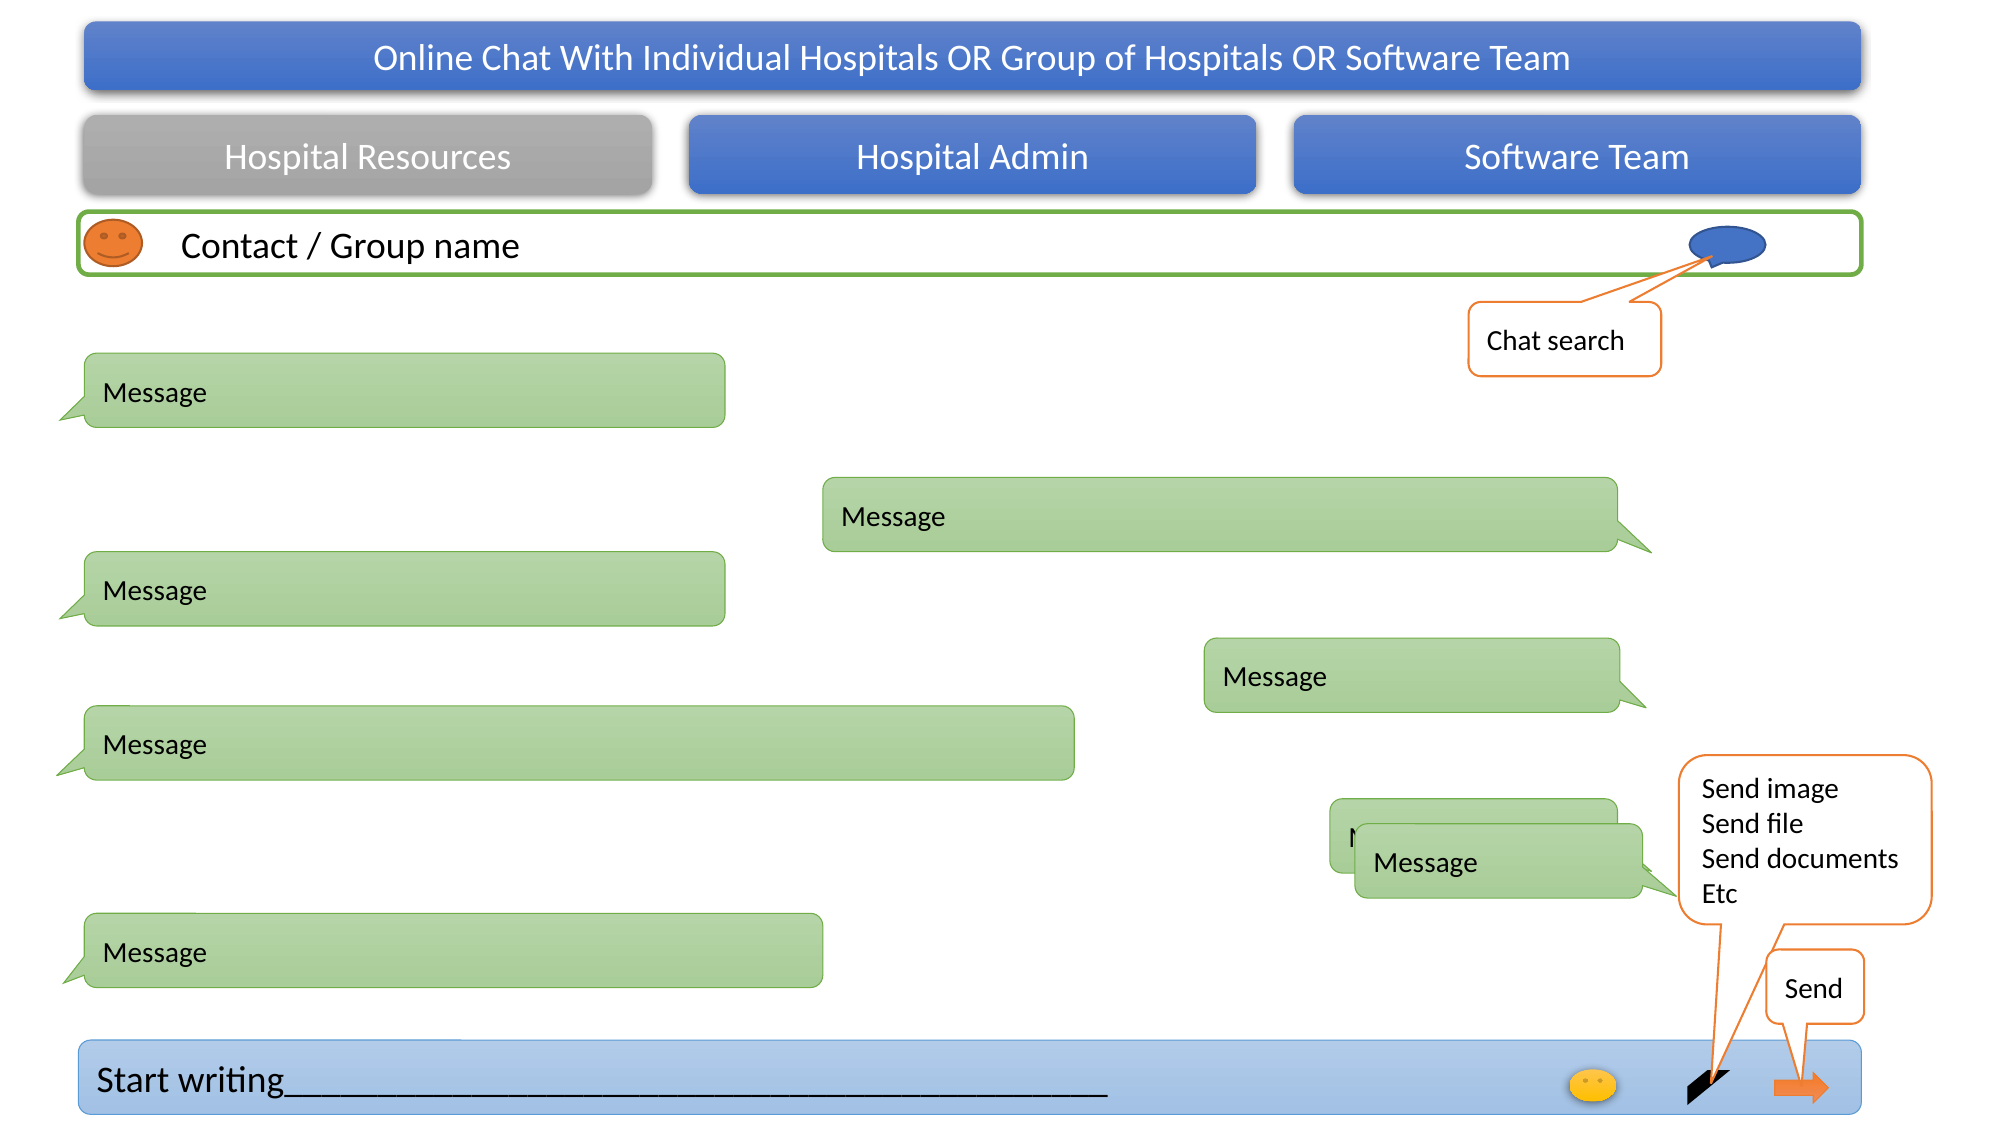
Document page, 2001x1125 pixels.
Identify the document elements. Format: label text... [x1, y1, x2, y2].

text_box Hospital Admin [688, 114, 1257, 194]
text_box Message [1329, 798, 1619, 874]
text_box [1569, 1069, 1617, 1102]
text_box Message [1203, 637, 1647, 713]
text_box Message [822, 476, 1653, 554]
text_box Message [62, 912, 824, 989]
text_box Message [56, 705, 1075, 781]
text_box Message [58, 551, 726, 627]
text_box [1774, 1071, 1830, 1105]
text_box Contact / Group name [77, 210, 1863, 276]
text_box [1687, 1070, 1731, 1106]
text_box Message [1354, 823, 1677, 899]
text_box Message [58, 352, 726, 428]
text_box [1688, 225, 1767, 269]
text_box Start writing____________________________________________ [77, 1039, 1862, 1115]
text_box Hospital Resources [84, 114, 653, 194]
text_box Chat search [1467, 255, 1713, 378]
text_box Software Team [1293, 114, 1862, 194]
text_box Online Chat With Individual Hospitals OR Group of Hospitals OR Software Team [84, 21, 1862, 91]
text_box Send image Send file Send documents Etc [1677, 754, 1933, 1085]
text_box Send [1765, 948, 1866, 1087]
text_box [83, 218, 144, 268]
